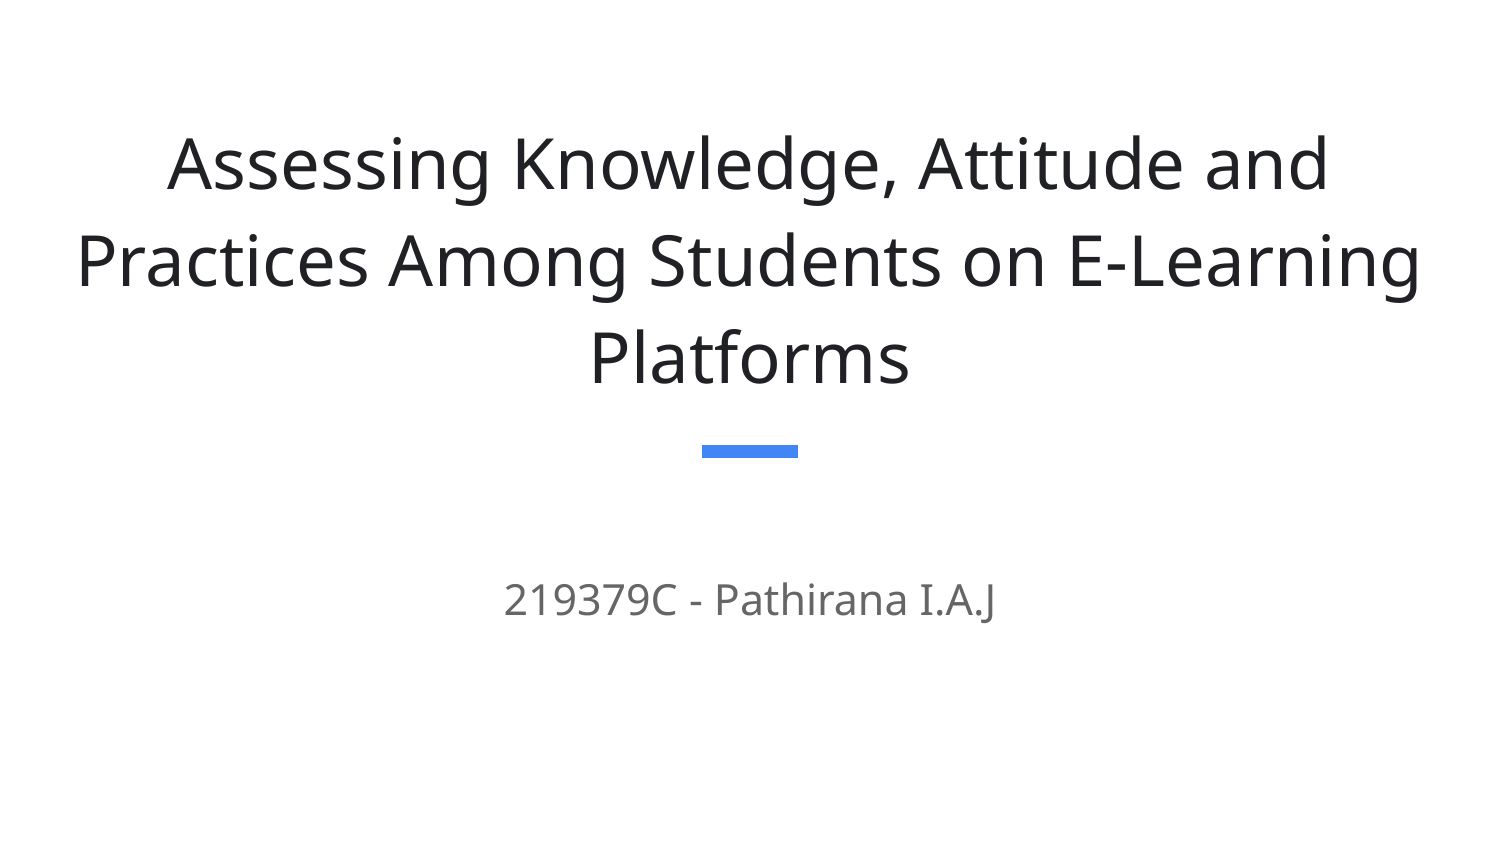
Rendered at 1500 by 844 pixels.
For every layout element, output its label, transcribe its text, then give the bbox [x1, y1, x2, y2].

title Assessing Knowledge, Attitude and Practices Among Students on E-Learning Platforms [51, 97, 1449, 419]
subtitle 219379C - Pathirana I.A.J [119, 554, 1381, 644]
